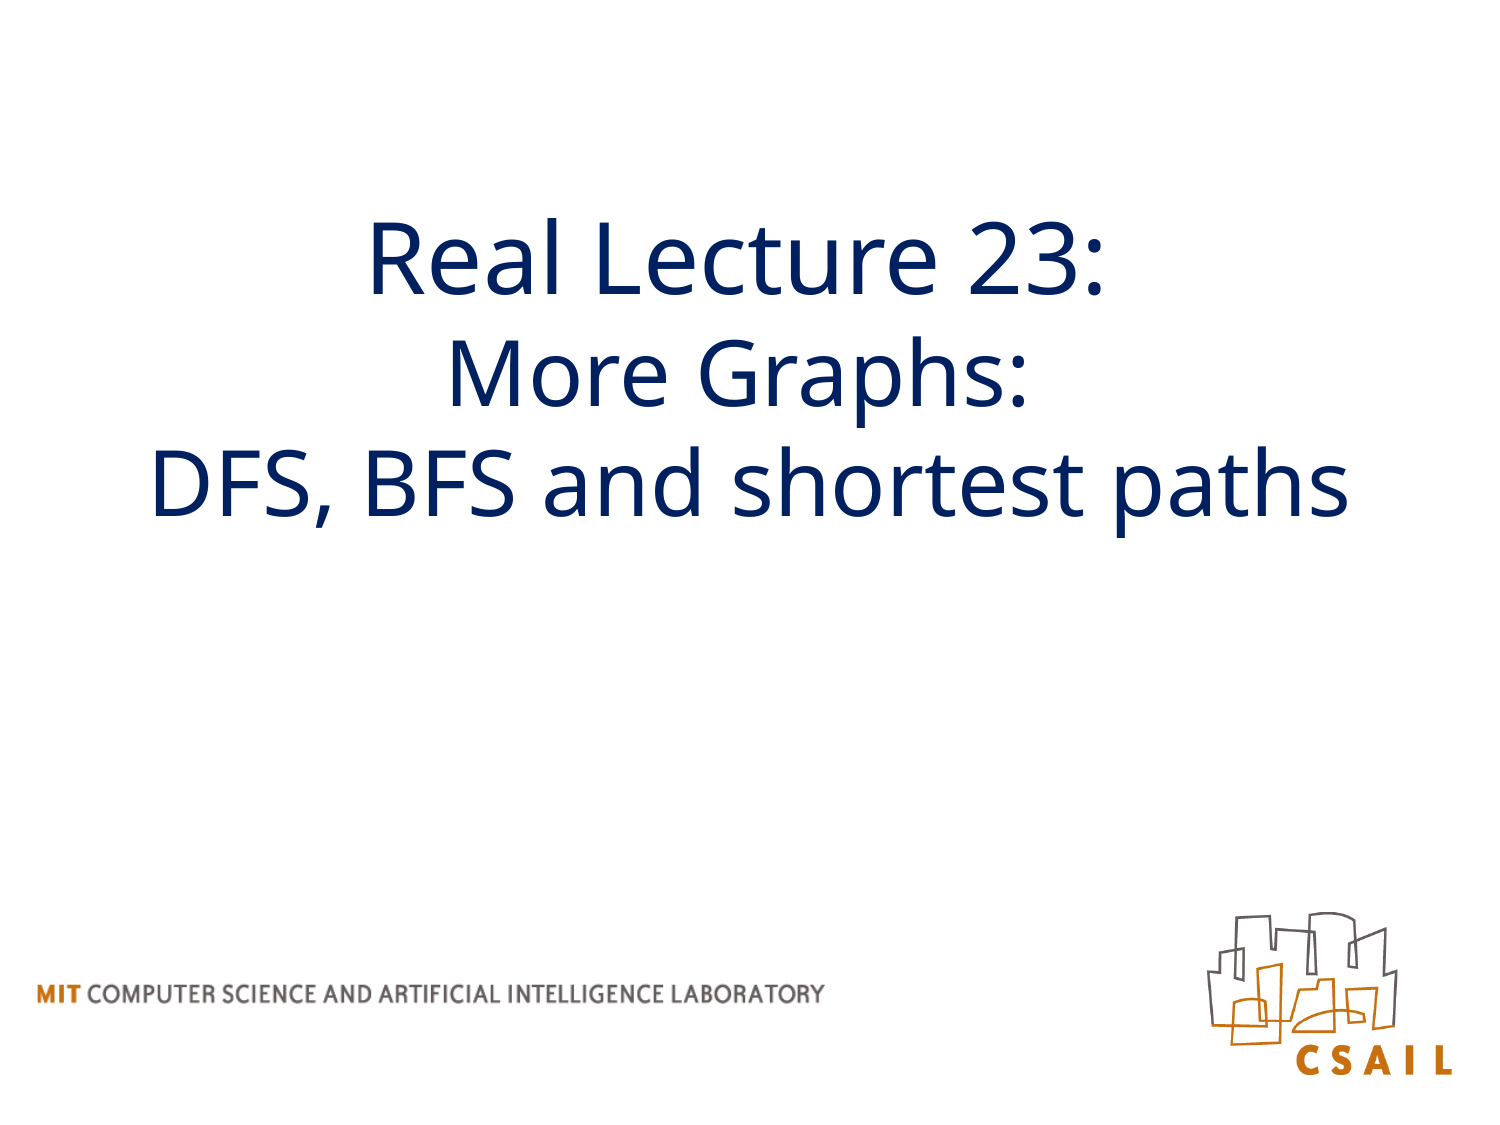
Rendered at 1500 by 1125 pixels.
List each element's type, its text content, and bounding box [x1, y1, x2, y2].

title Real Lecture 23: More Graphs: DFS, BFS and shortest paths [112, 162, 1388, 567]
picture [37, 937, 883, 1051]
picture [1187, 912, 1452, 1076]
